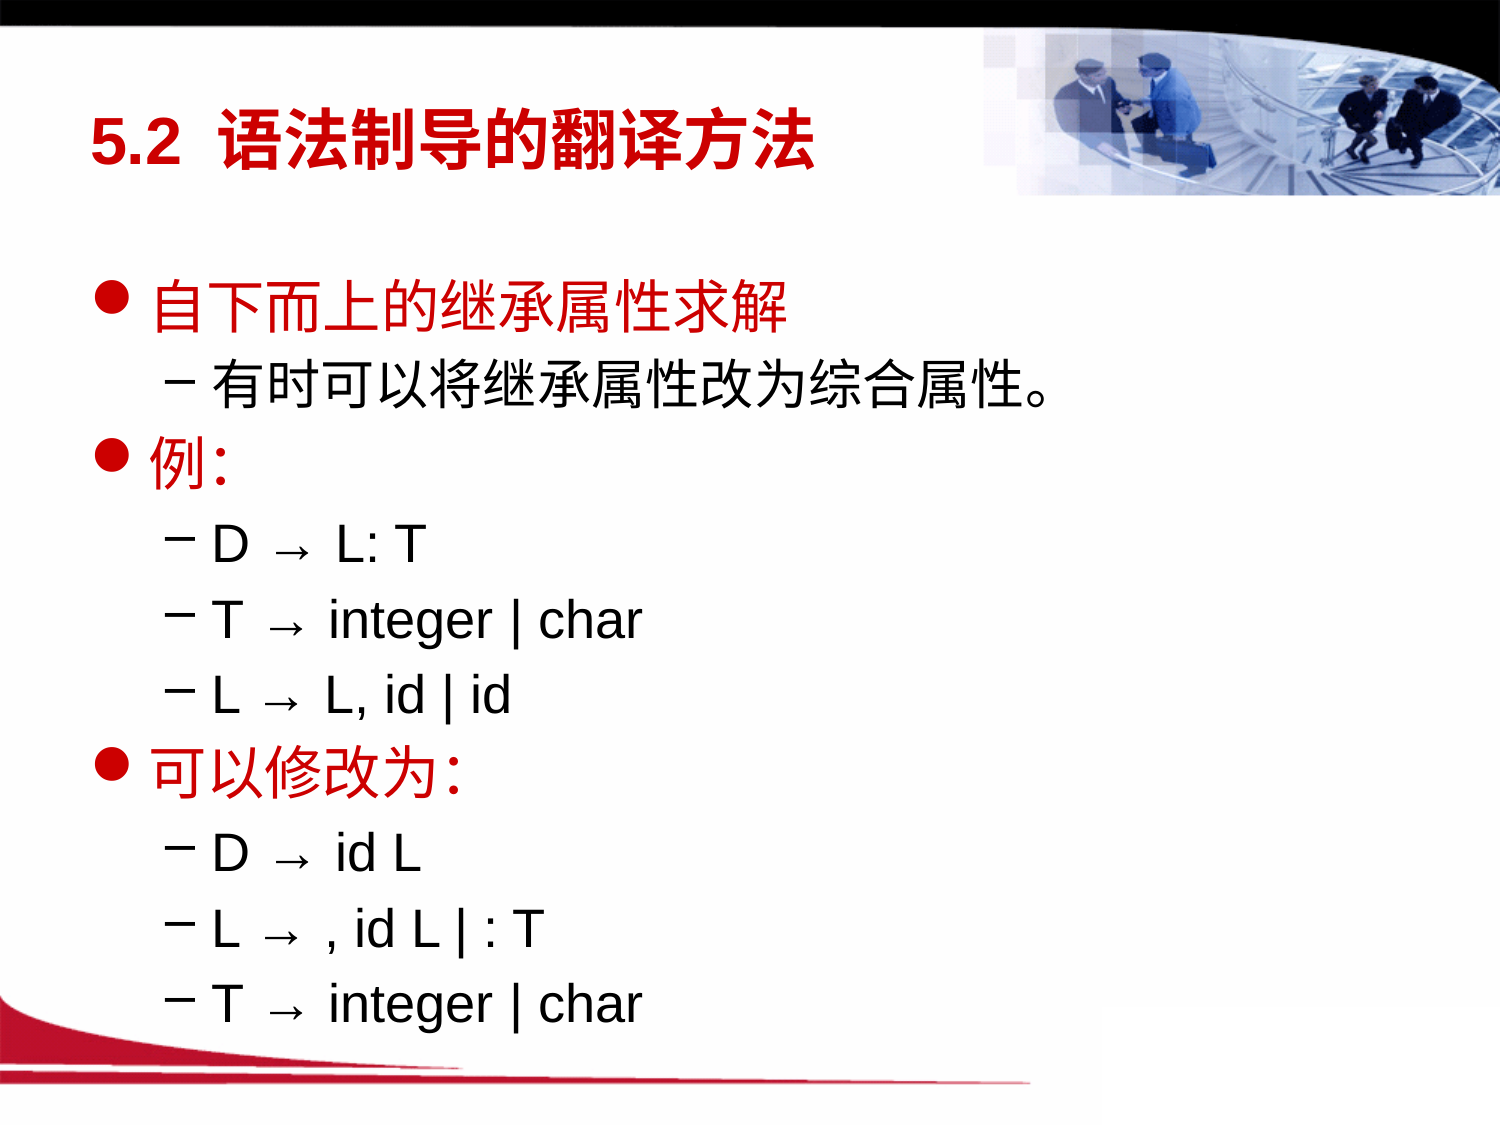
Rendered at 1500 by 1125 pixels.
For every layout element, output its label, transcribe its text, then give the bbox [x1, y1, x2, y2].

picture [0, 0, 1500, 1125]
title 5.2 语法制导的翻译方法 [75, 75, 1013, 200]
list 自下而上的继承属性求解 有时可以将继承属性改为综合属性。 例： D → L: T T → integer | char L → L, id | id 可以修改为： D → id L L → , id L | : T T → integer | char [75, 262, 1447, 1068]
